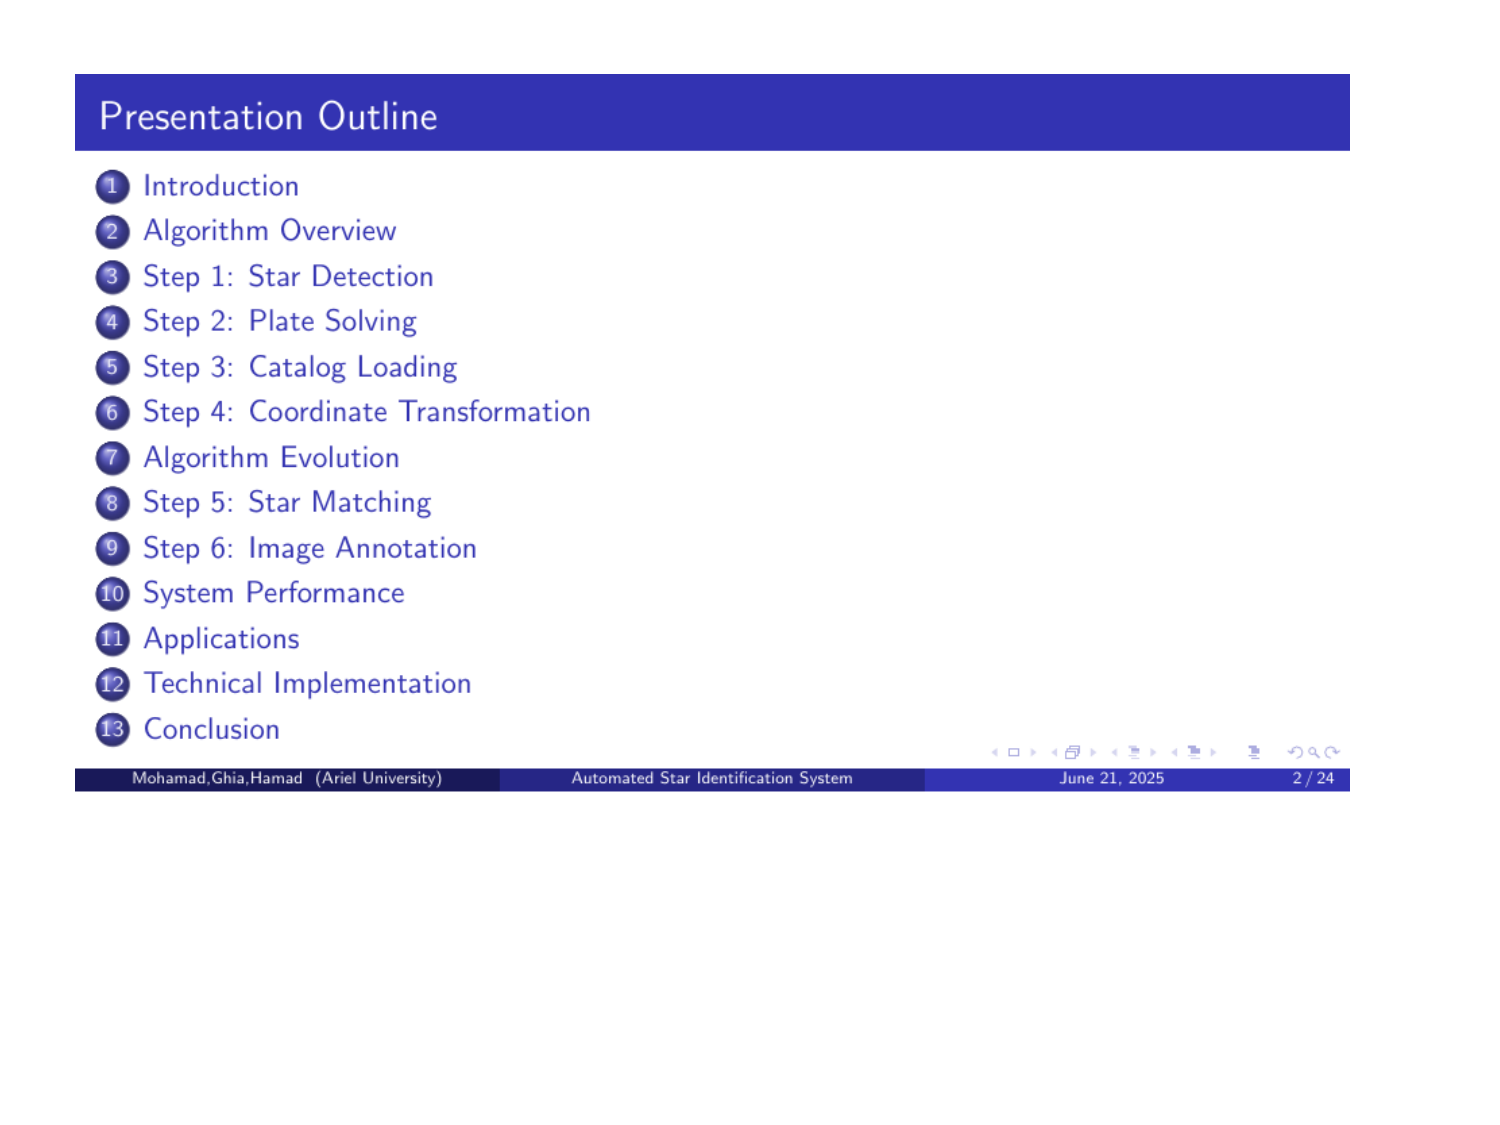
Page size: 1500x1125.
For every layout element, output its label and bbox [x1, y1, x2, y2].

picture [74, 74, 1351, 793]
